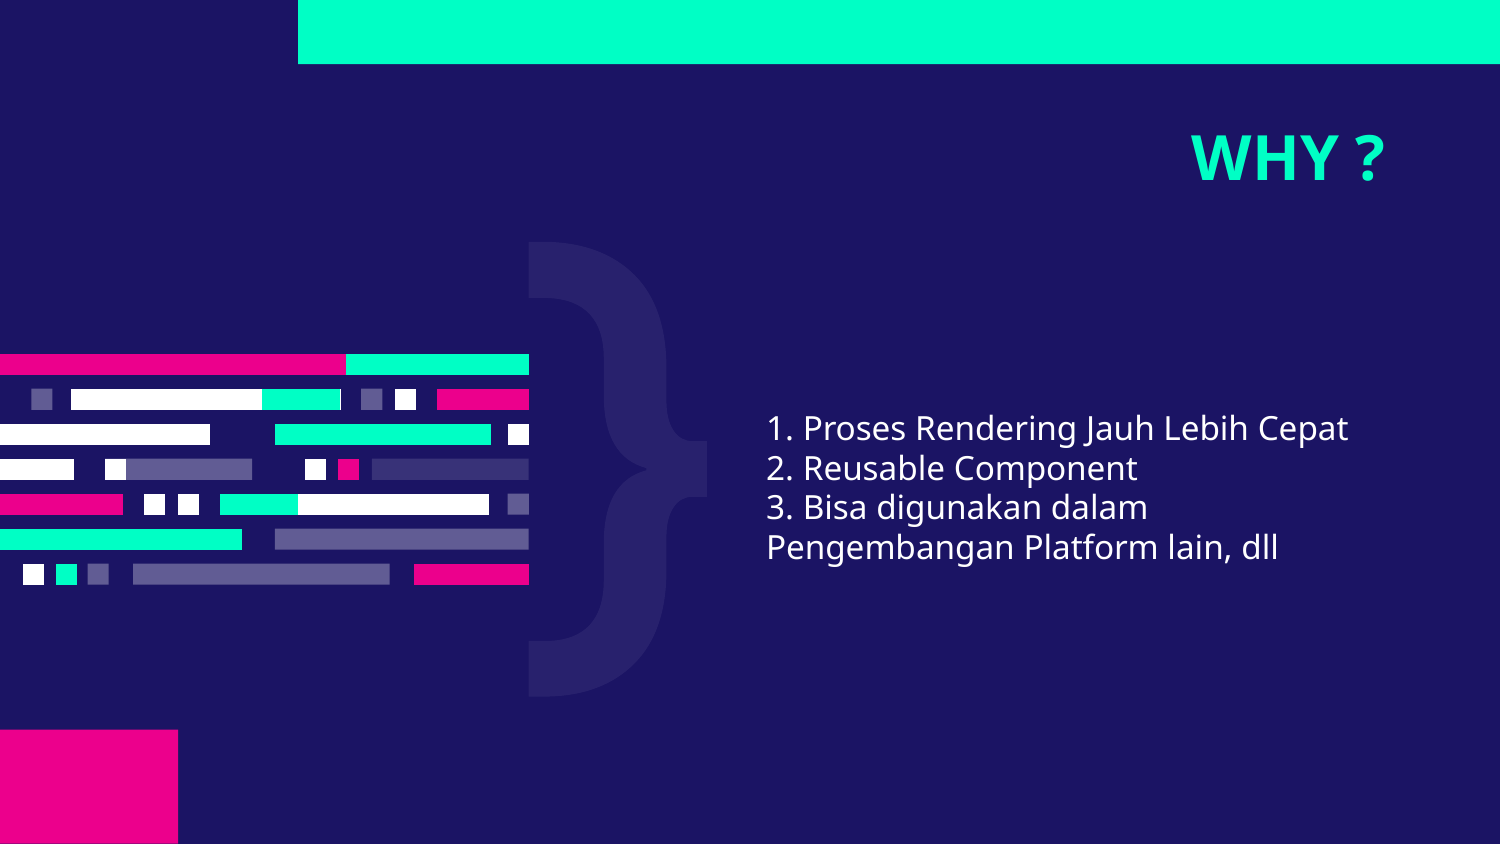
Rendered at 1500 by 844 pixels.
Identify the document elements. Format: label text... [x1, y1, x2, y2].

title WHY ? [750, 102, 1401, 213]
list 1. Proses Rendering Jauh Lebih Cepat 2. Reusable Component 3. Bisa digunakan dalam Pengembangan Platform lain, dll [751, 391, 1397, 742]
